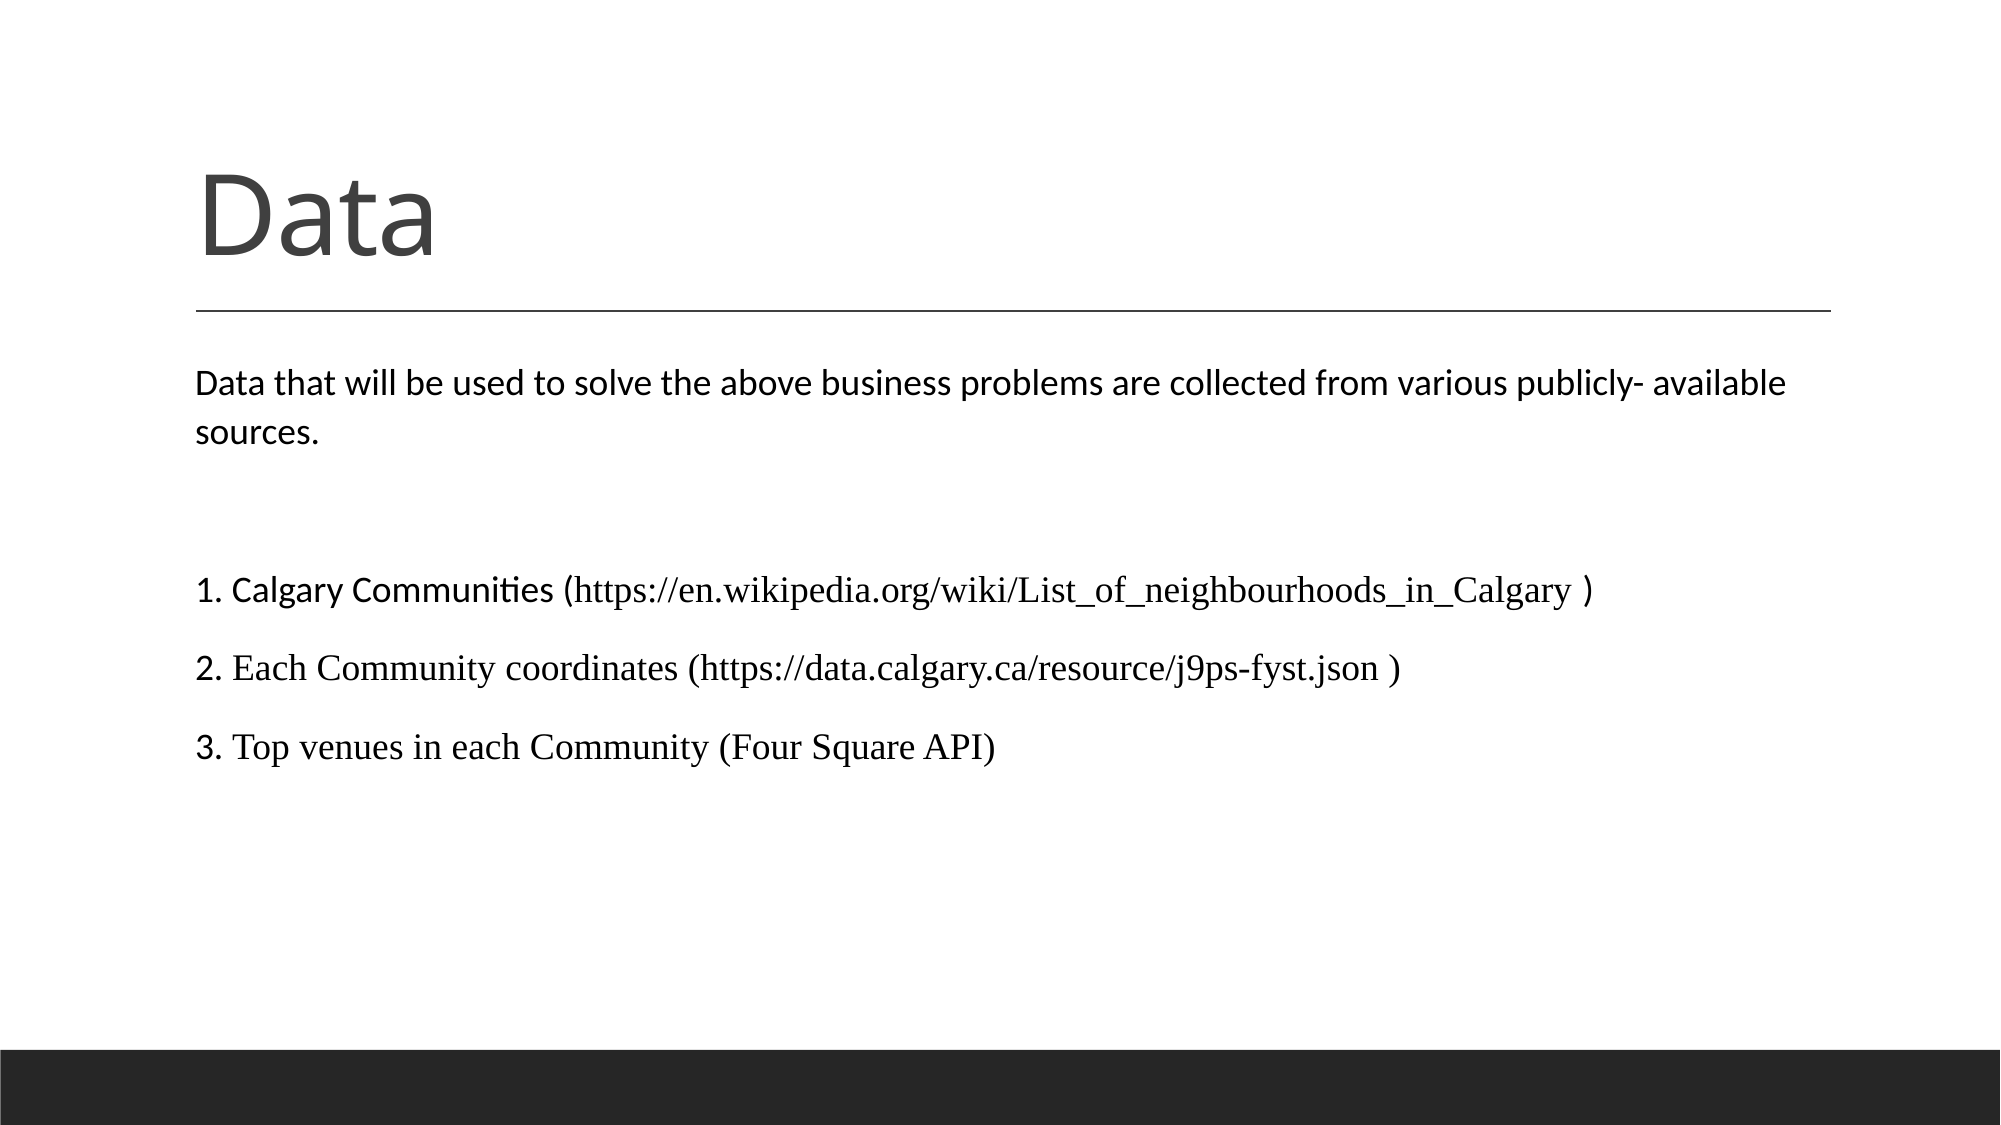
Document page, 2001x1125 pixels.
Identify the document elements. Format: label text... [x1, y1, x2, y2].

list Data that will be used to solve the above business problems are collected from various publicly- available sources. 1. Calgary Communities (https://en.wikipedia.org/wiki/List_of_neighbourhoods_in_Calgary ) 2. Each Community coordinates (https://data.calgary.ca/resource/j9ps-fyst.json ) 3. Top venues in each Community (Four Square API) [180, 345, 1830, 963]
title Data [180, 47, 1830, 285]
